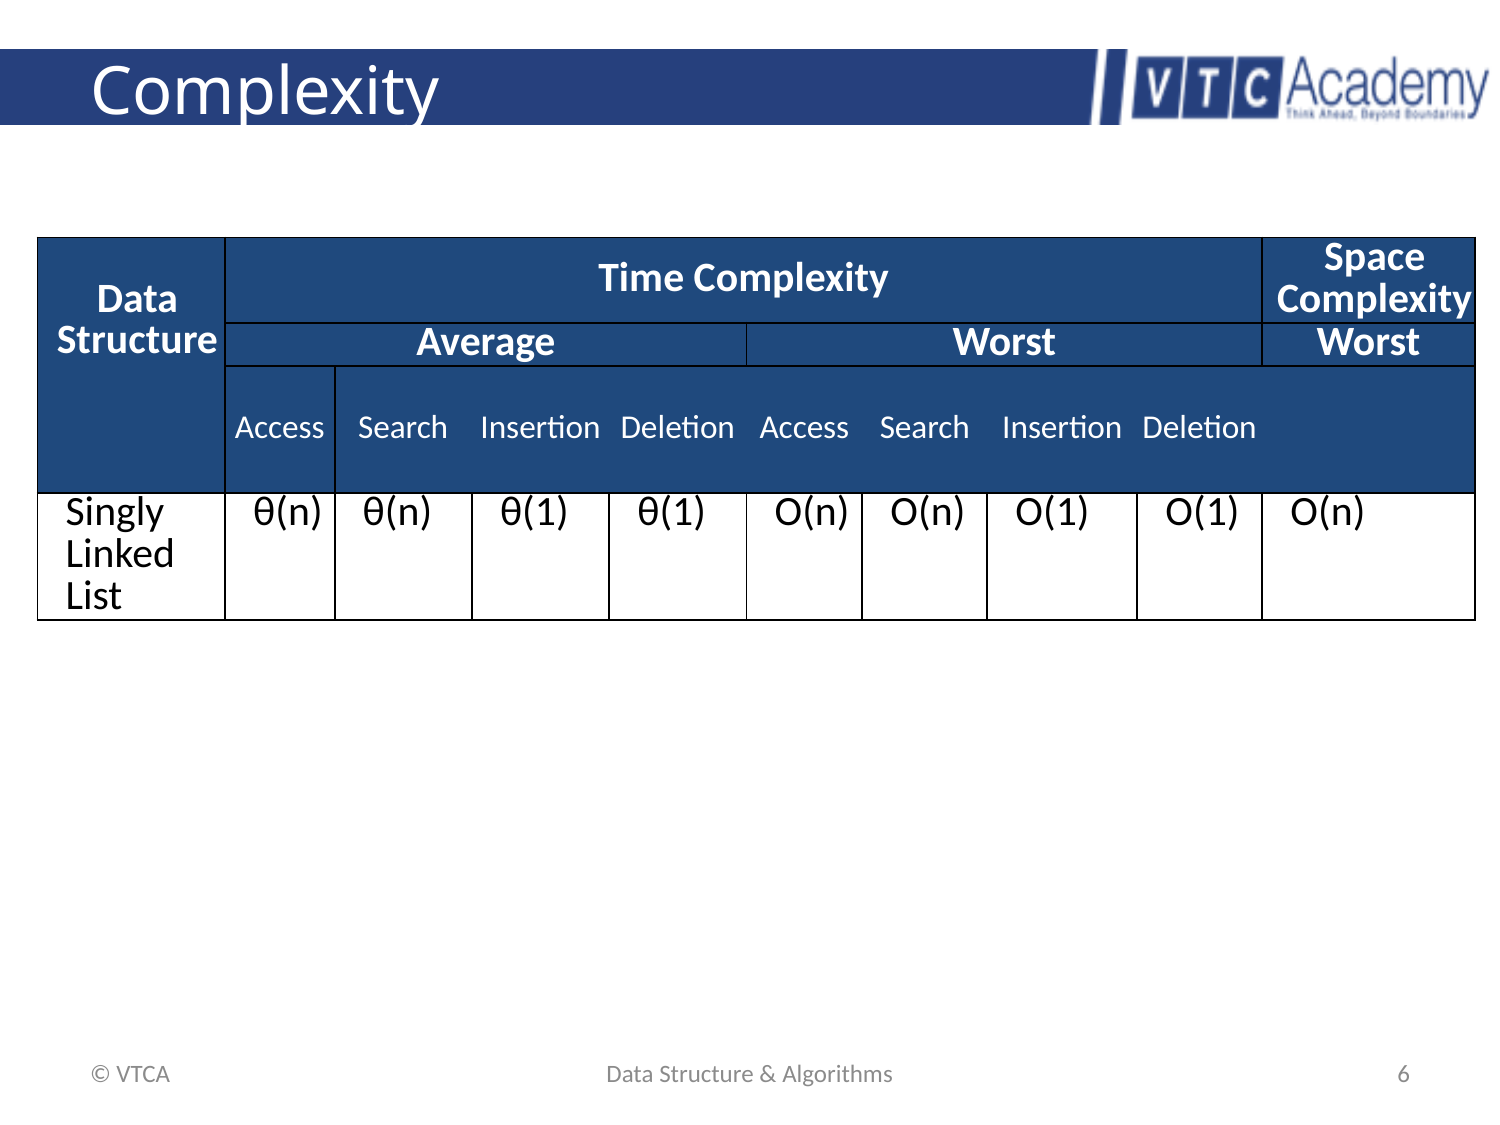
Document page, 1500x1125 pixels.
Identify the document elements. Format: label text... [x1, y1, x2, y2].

footer Data Structure & Algorithms [512, 1042, 988, 1103]
table_header Data Structure [38, 238, 224, 492]
title Complexity [75, 37, 1425, 138]
table_cell Insertion [987, 367, 1137, 492]
table_cell Search [336, 367, 472, 492]
table_cell Access [747, 367, 862, 492]
table_header Space Complexity [1263, 238, 1474, 322]
table_cell [1262, 367, 1474, 492]
table_cell O(1) [988, 494, 1136, 619]
table_cell θ(1) [473, 494, 608, 619]
table_cell Deletion [609, 367, 747, 492]
slide_number © VTCA [75, 1042, 425, 1103]
table_cell Worst [1263, 324, 1474, 365]
slide_number 6 [1074, 1042, 1425, 1103]
table_cell Insertion [472, 367, 609, 492]
table_header Time Complexity [226, 238, 1261, 322]
table_cell θ(n) [336, 494, 471, 619]
table_cell O(n) [1263, 494, 1474, 619]
table_cell Deletion [1137, 367, 1262, 492]
table_cell Worst [747, 324, 1261, 365]
picture [0, 49, 75, 125]
table_cell Singly Linked List [38, 494, 224, 619]
table_cell Access [226, 367, 334, 492]
table_cell θ(n) [226, 494, 334, 619]
table_cell θ(1) [610, 494, 746, 619]
picture [1425, 49, 1500, 125]
table_cell Search [862, 367, 987, 492]
table_cell O(n) [747, 494, 861, 619]
table_cell O(n) [863, 494, 986, 619]
table_cell O(1) [1138, 494, 1261, 619]
table_cell Average [226, 324, 746, 365]
